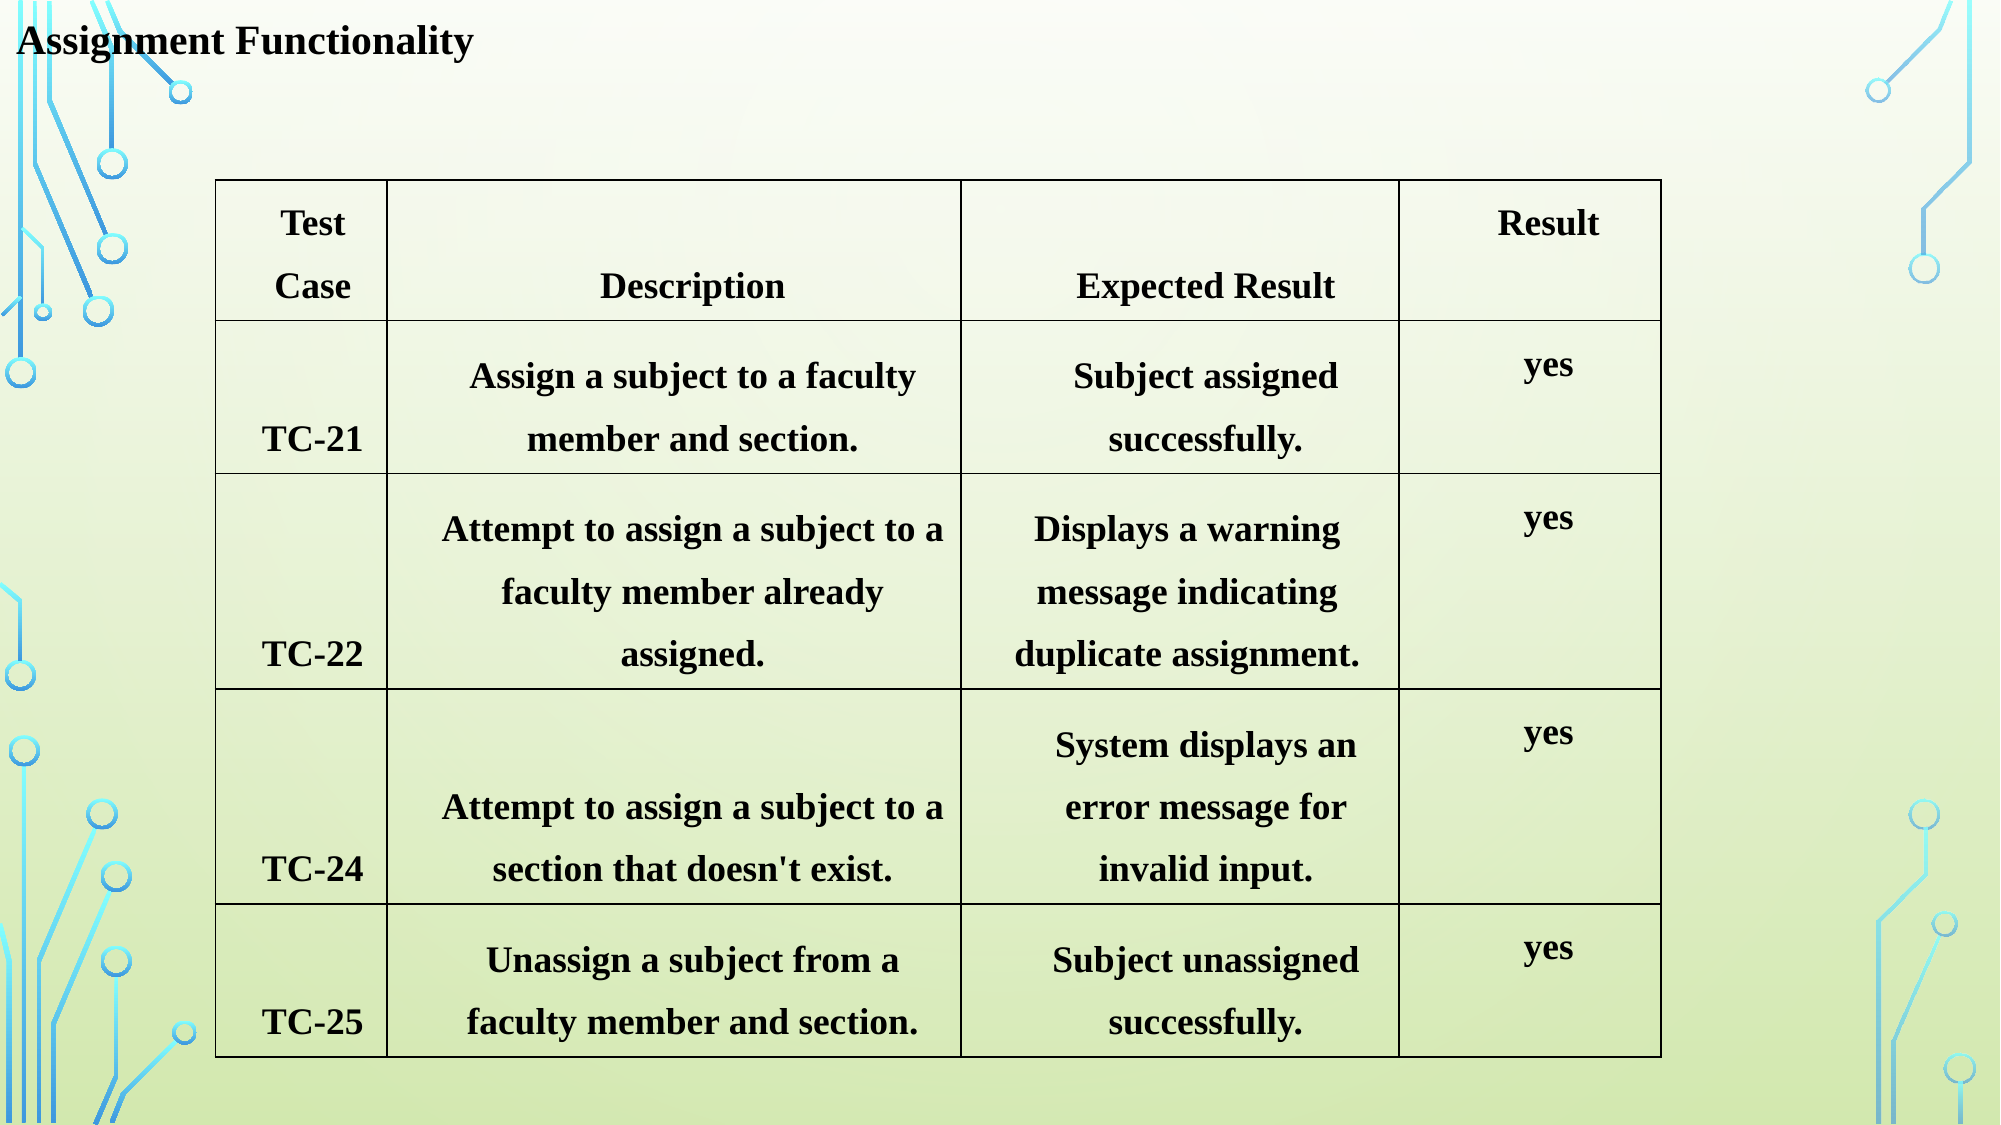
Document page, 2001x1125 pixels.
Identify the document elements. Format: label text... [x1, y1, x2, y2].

table_cell Attempt to assign a subject to a faculty member already assigned. [388, 474, 960, 688]
table_header Result [1400, 181, 1660, 320]
table_header Test Case [216, 181, 386, 320]
table_cell Subject unassigned successfully. [962, 905, 1398, 1056]
table_cell yes [1400, 474, 1660, 688]
table_cell yes [1400, 321, 1660, 473]
table_cell TC-21 [216, 321, 386, 473]
table_cell yes [1400, 905, 1660, 1056]
table_cell Subject assigned successfully. [962, 321, 1398, 473]
table_cell System displays an error message for invalid input. [962, 690, 1398, 903]
table_header Description [388, 181, 960, 320]
table_cell yes [1400, 690, 1660, 903]
table_cell TC-24 [216, 690, 386, 903]
table_header Expected Result [962, 181, 1398, 320]
table_cell Unassign a subject from a faculty member and section. [388, 905, 960, 1056]
text_box Assignment Functionality [1, 4, 490, 70]
table_cell Assign a subject to a faculty member and section. [388, 321, 960, 473]
table_cell Attempt to assign a subject to a section that doesn't exist. [388, 690, 960, 903]
table_cell TC-25 [216, 905, 386, 1056]
table_cell Displays a warning message indicating duplicate assignment. [962, 474, 1398, 688]
table_cell TC-22 [216, 474, 386, 688]
